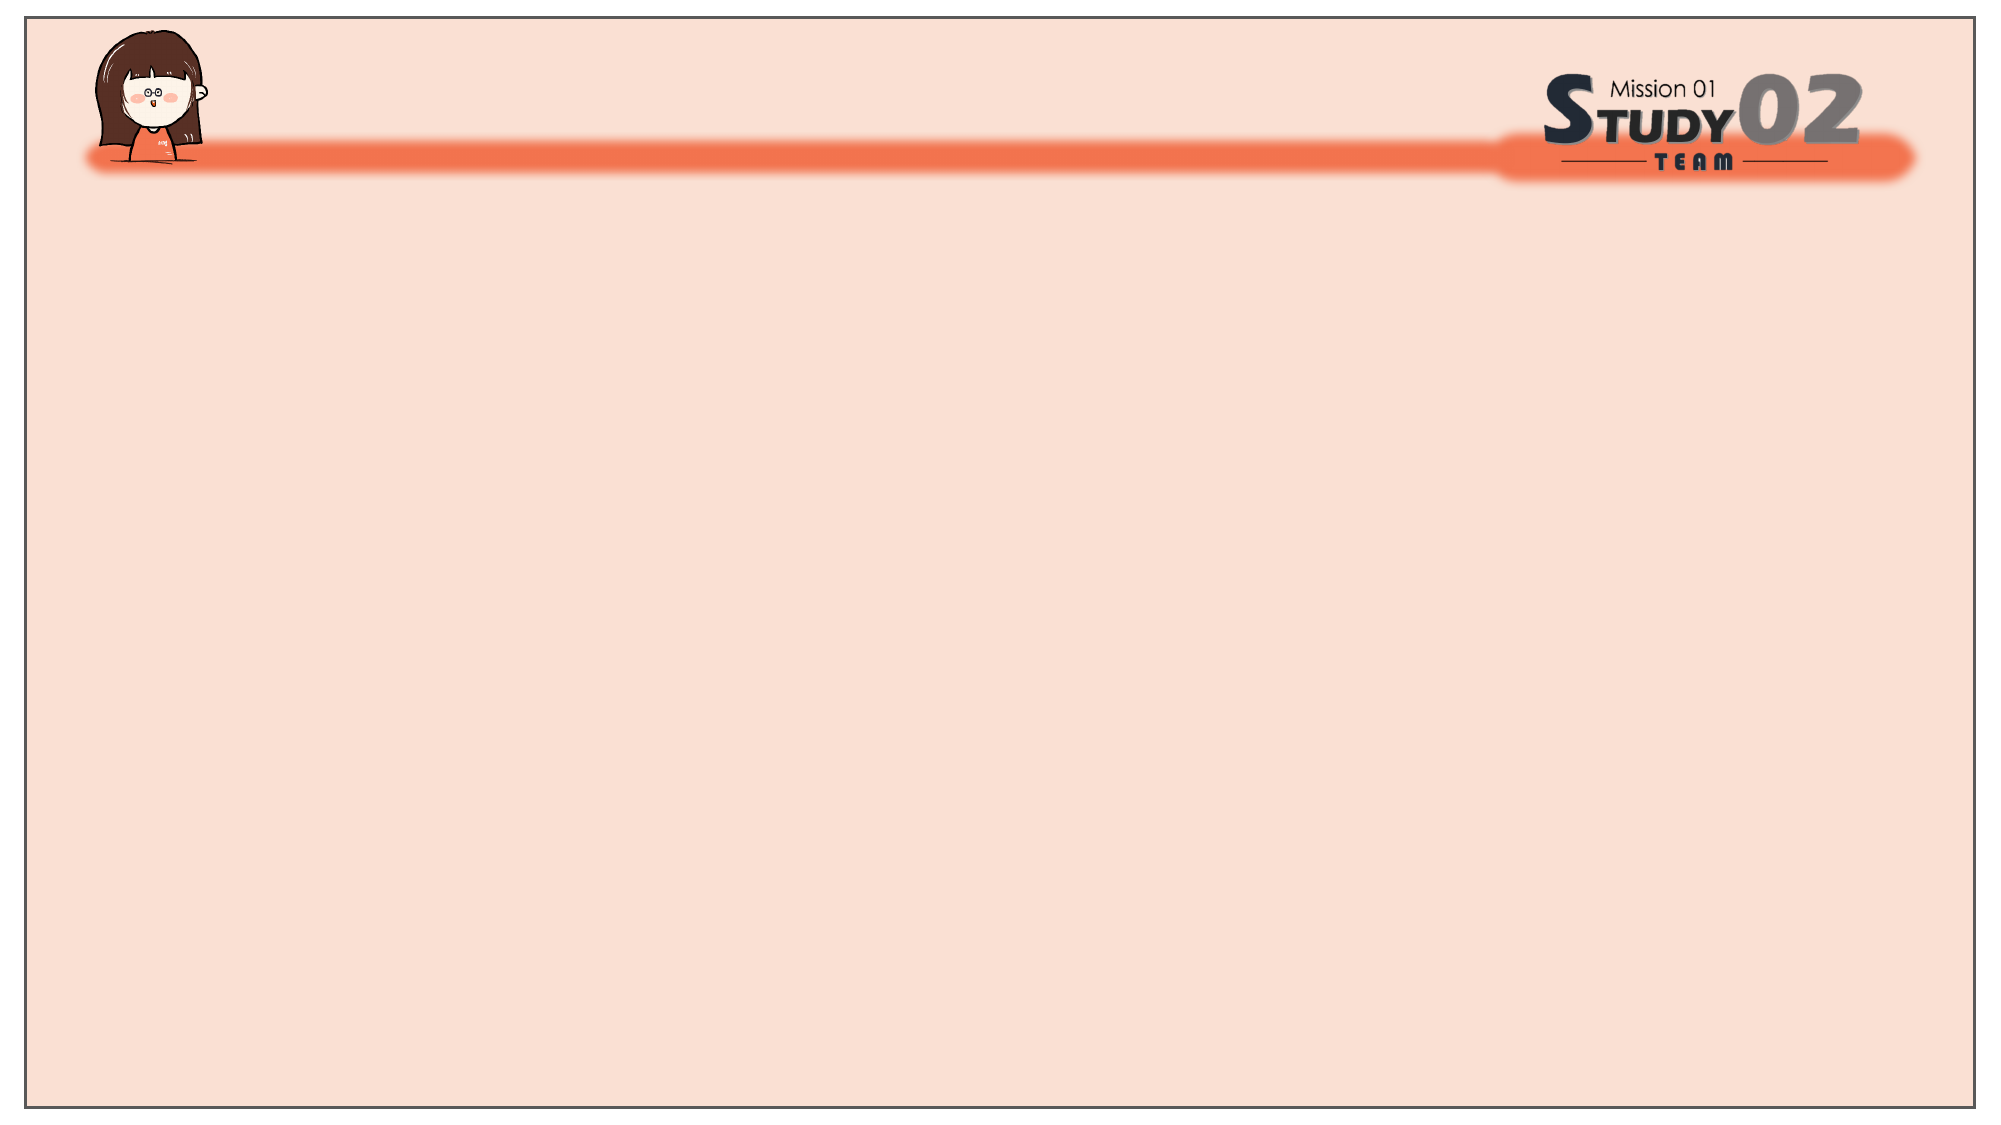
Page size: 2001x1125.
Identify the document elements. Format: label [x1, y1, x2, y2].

text_box [25, 16, 1975, 1109]
